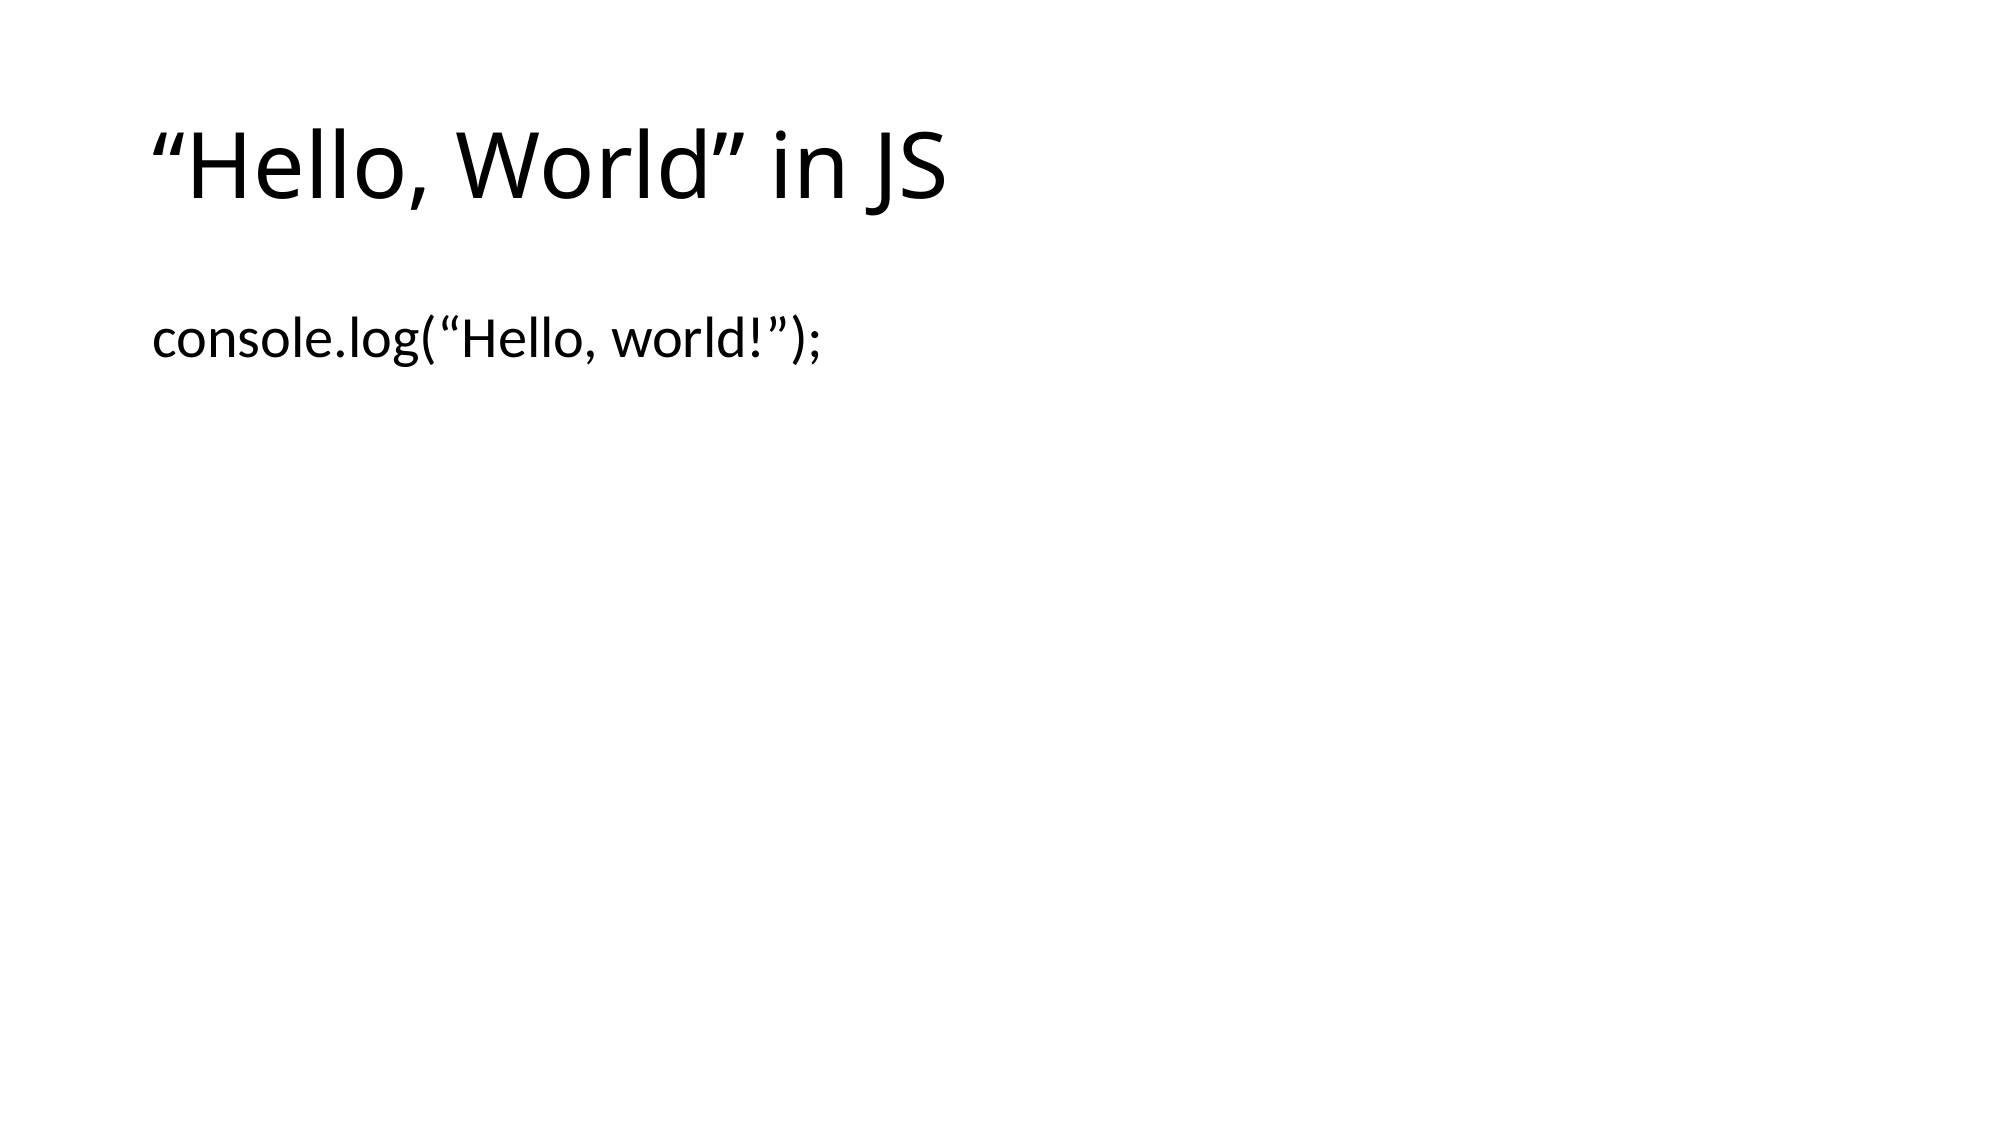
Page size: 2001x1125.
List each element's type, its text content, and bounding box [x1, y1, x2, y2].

list console.log(“Hello, world!”); [137, 299, 1863, 1014]
title “Hello, World” in JS [137, 59, 1863, 278]
